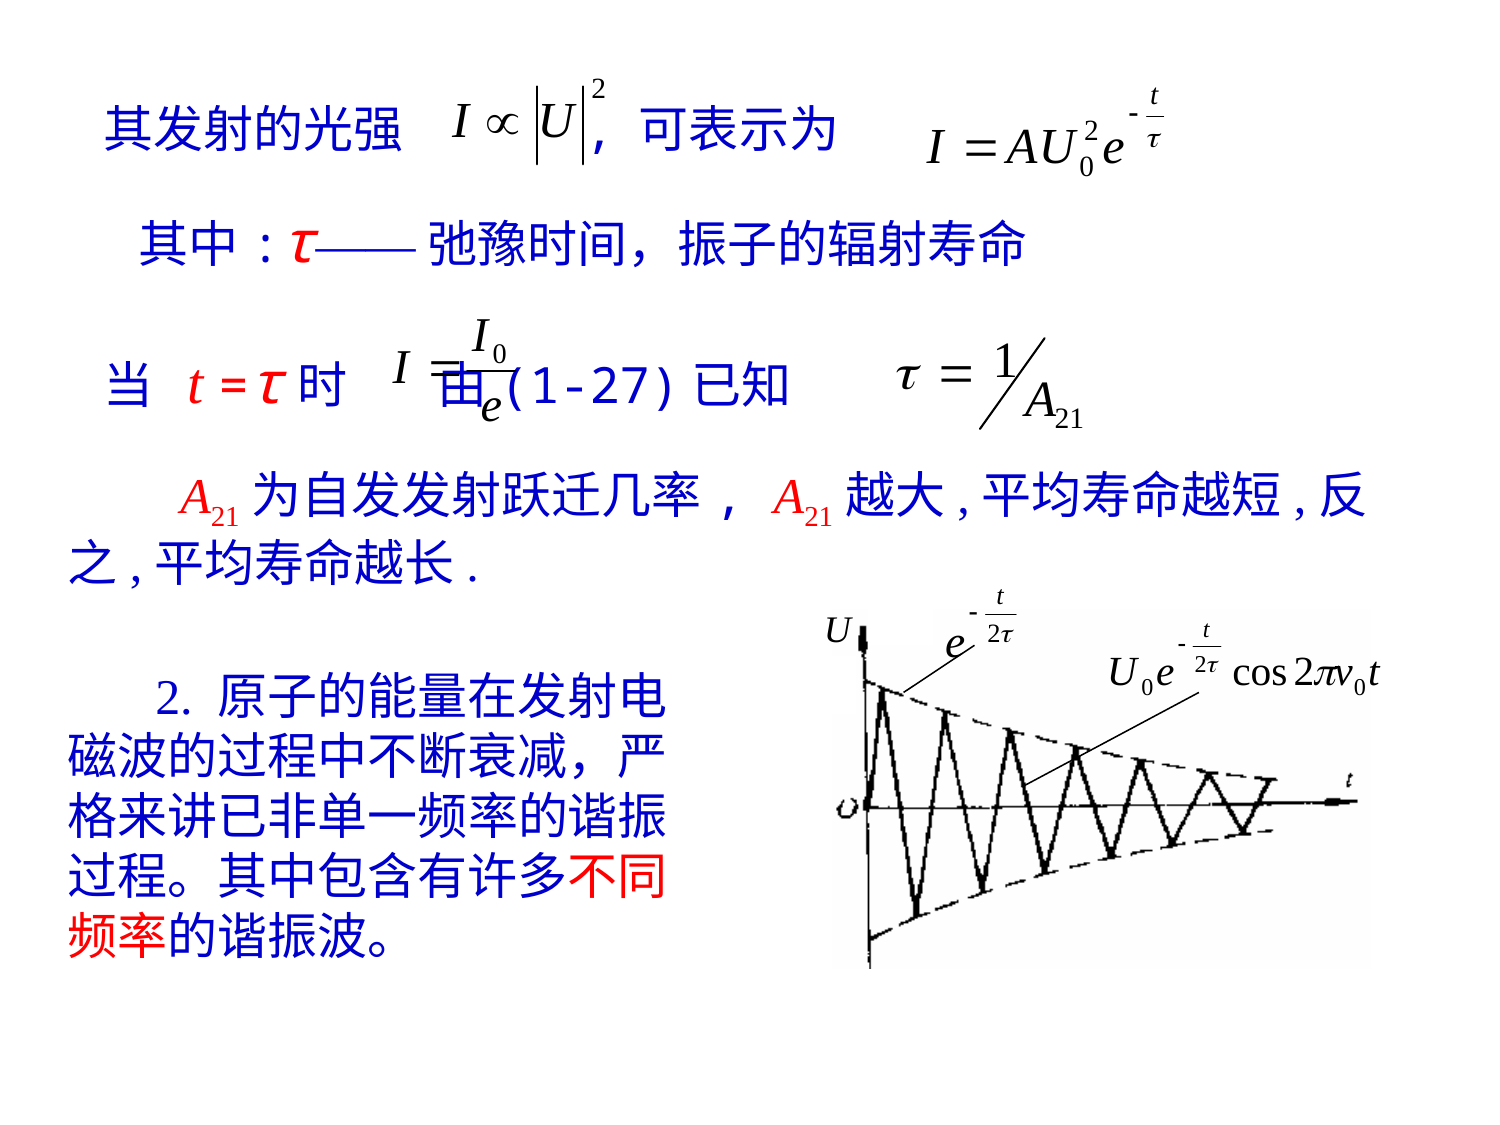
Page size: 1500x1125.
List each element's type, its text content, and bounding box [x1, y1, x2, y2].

text_box 2. 原子的能量在发射电磁波的过程中不断衰减，严格来讲已非单一频率的谐振过程。其中包含有许多不同频率的谐振波。 [53, 656, 703, 972]
text_box 其中:τ——弛豫时间，振子的辐射寿命 [123, 196, 1129, 282]
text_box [88, 66, 1174, 189]
text_box A21为自发发射跃迁几率, A21越大,平均寿命越短,反之,平均寿命越长. [53, 456, 1400, 600]
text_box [88, 302, 1117, 442]
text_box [808, 573, 1389, 970]
